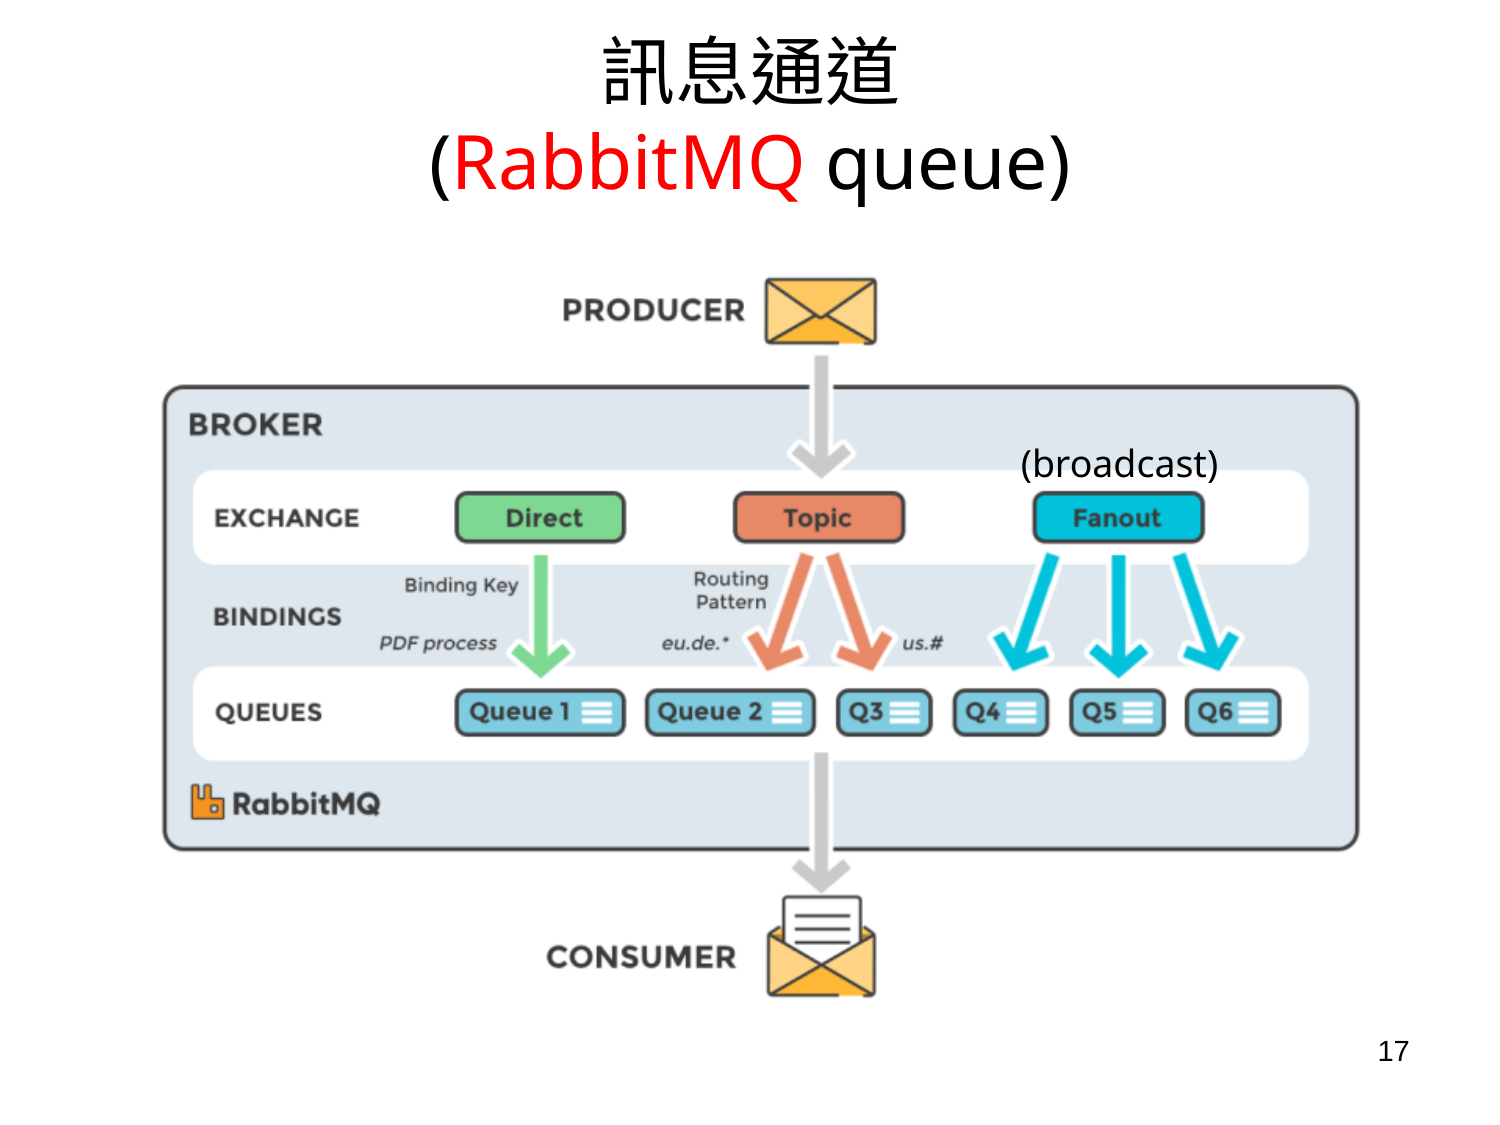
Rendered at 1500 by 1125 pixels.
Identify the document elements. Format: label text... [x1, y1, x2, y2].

slide_number 17 [1074, 1024, 1425, 1103]
picture [123, 255, 1390, 1028]
title 訊息通道 (RabbitMQ queue) [75, 45, 1425, 185]
